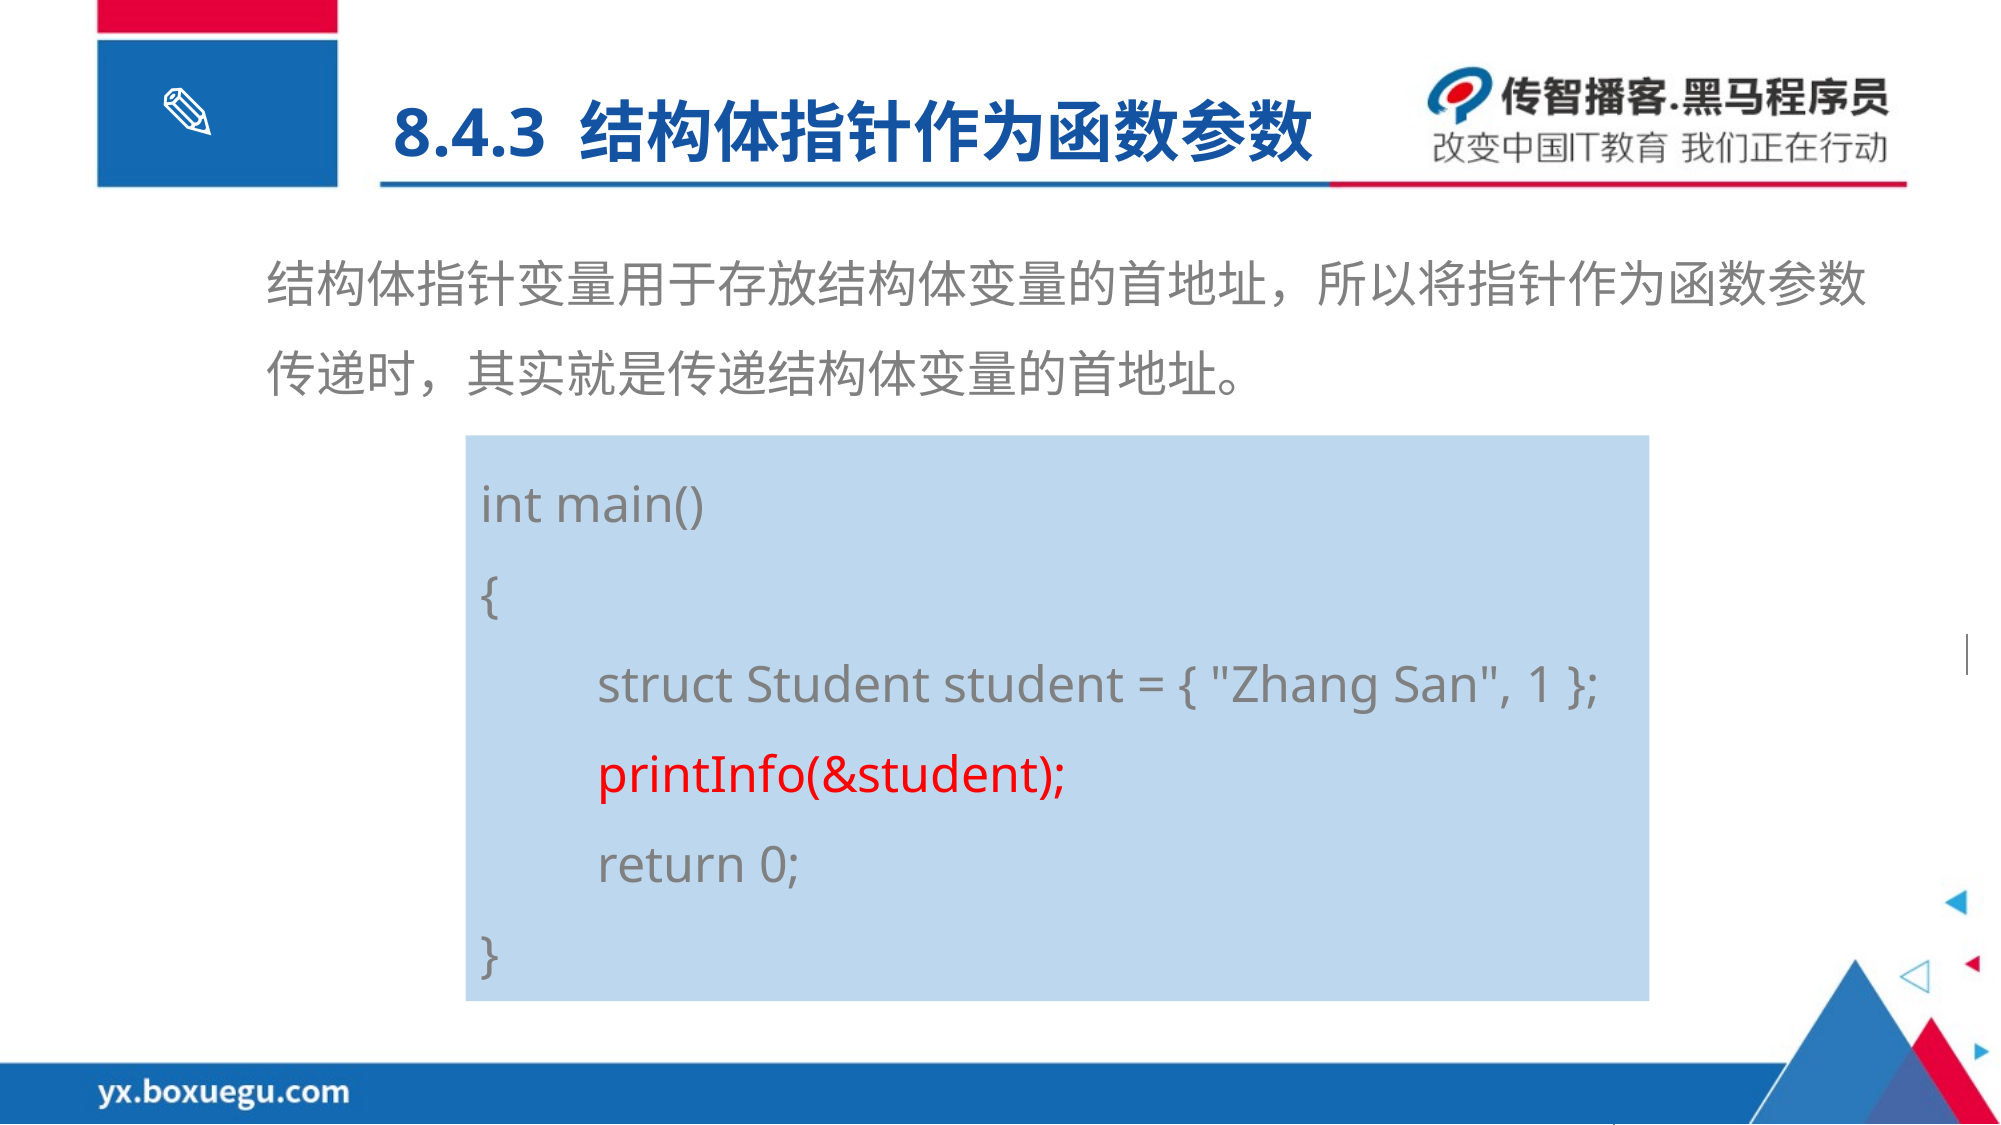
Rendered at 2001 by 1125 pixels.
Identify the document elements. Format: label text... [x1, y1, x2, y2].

text_box 8.4.3 结构体指针作为函数参数 [379, 82, 1550, 177]
text_box int main() { struct Student student = { "Zhang San", 1 }; printInfo(&student); return 0; } [465, 435, 1650, 1002]
text_box 结构体指针变量用于存放结构体变量的首地址，所以将指针作为函数参数传递时，其实就是传递结构体变量的首地址。 [252, 214, 1894, 440]
picture [0, 0, 2000, 1124]
